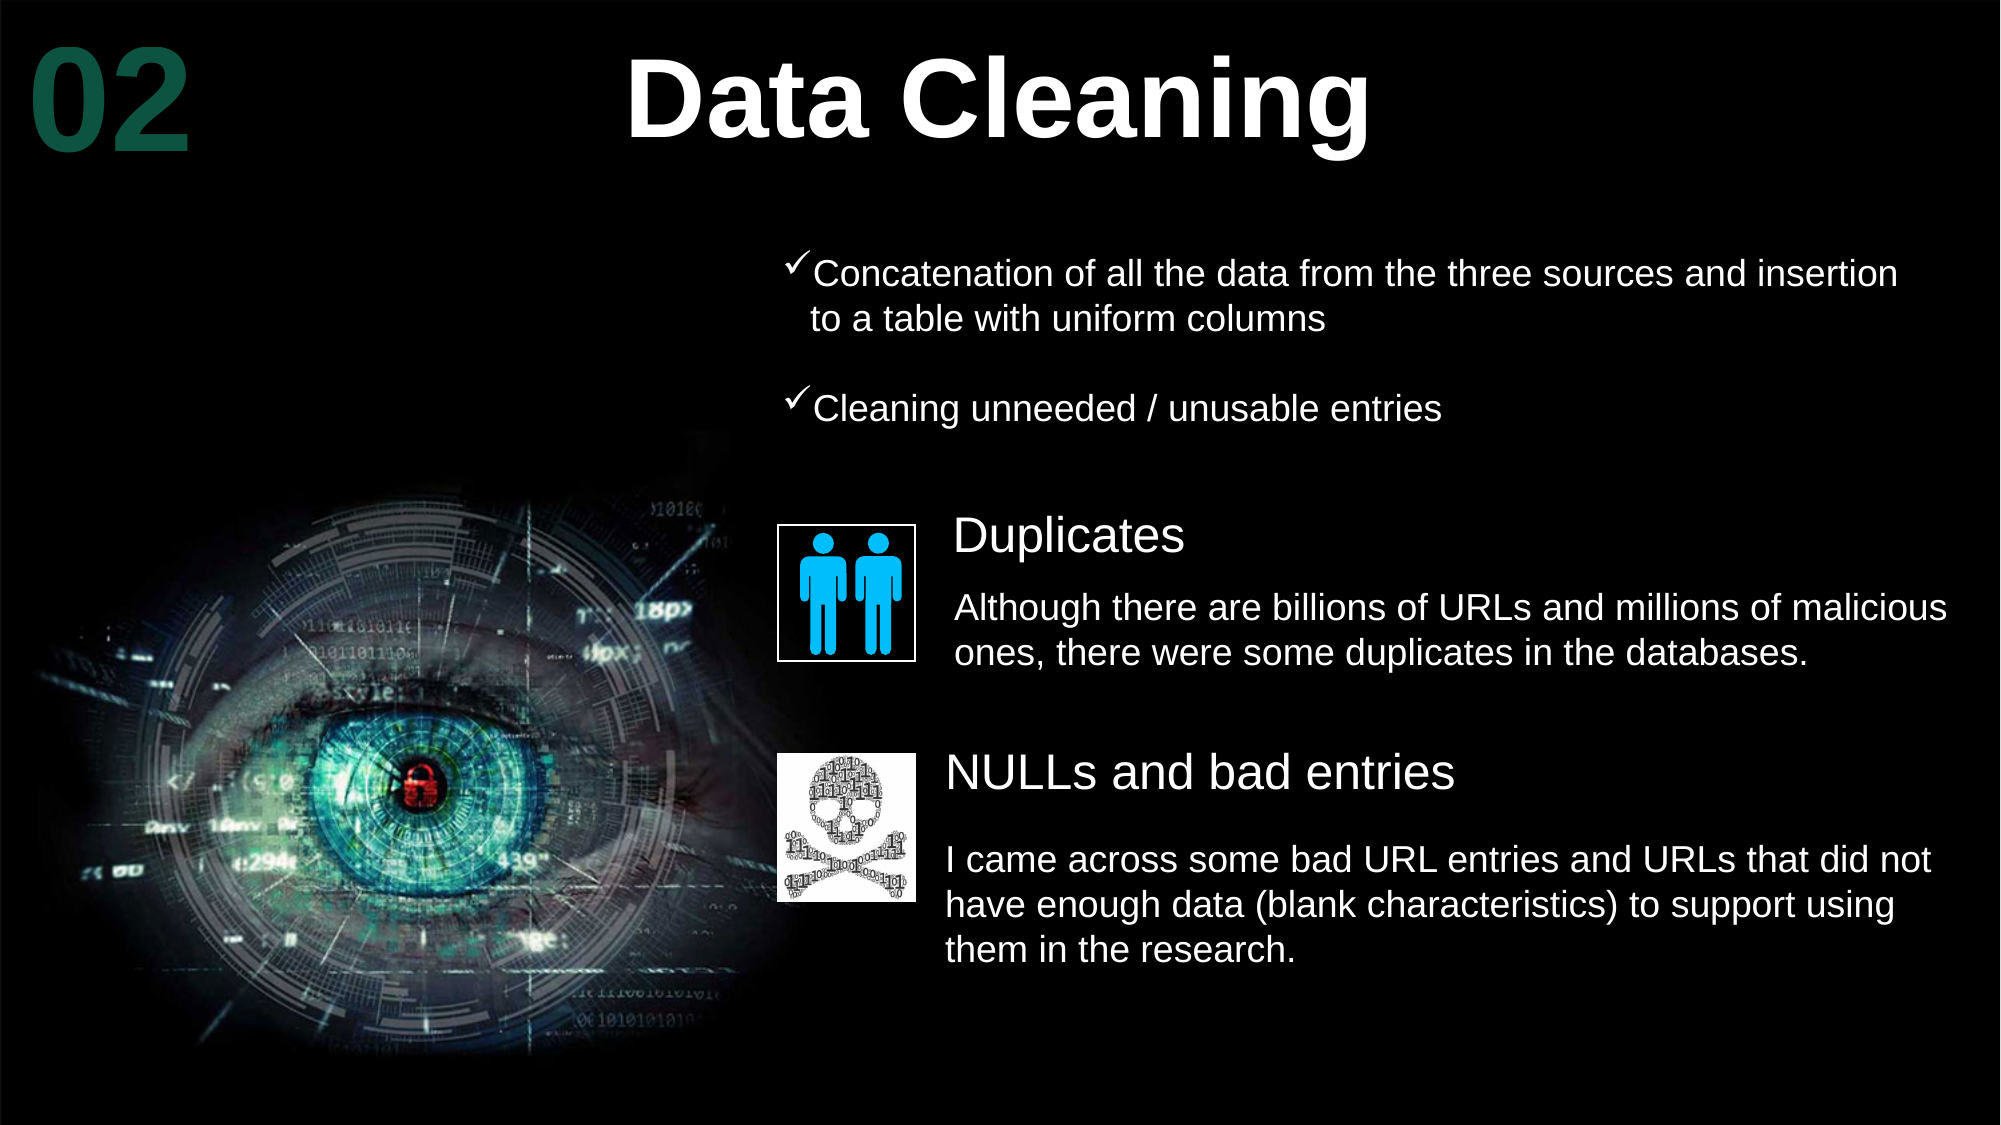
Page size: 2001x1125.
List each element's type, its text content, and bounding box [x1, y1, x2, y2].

text_box Data Cleaning [212, 33, 1950, 153]
picture [0, 0, 2001, 1125]
text_box NULLs and bad entries [930, 744, 1876, 807]
text_box [777, 524, 916, 662]
text_box I came across some bad URL entries and URLs that did not have enough data (blank characteristics) to support using them in the research. [930, 827, 1954, 978]
text_box 02 [0, 0, 212, 190]
text_box Concatenation of all the data from the three sources and insertion to a table with uniform columns Cleaning unneeded / unusable entries [767, 241, 1954, 436]
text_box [937, 506, 1973, 682]
